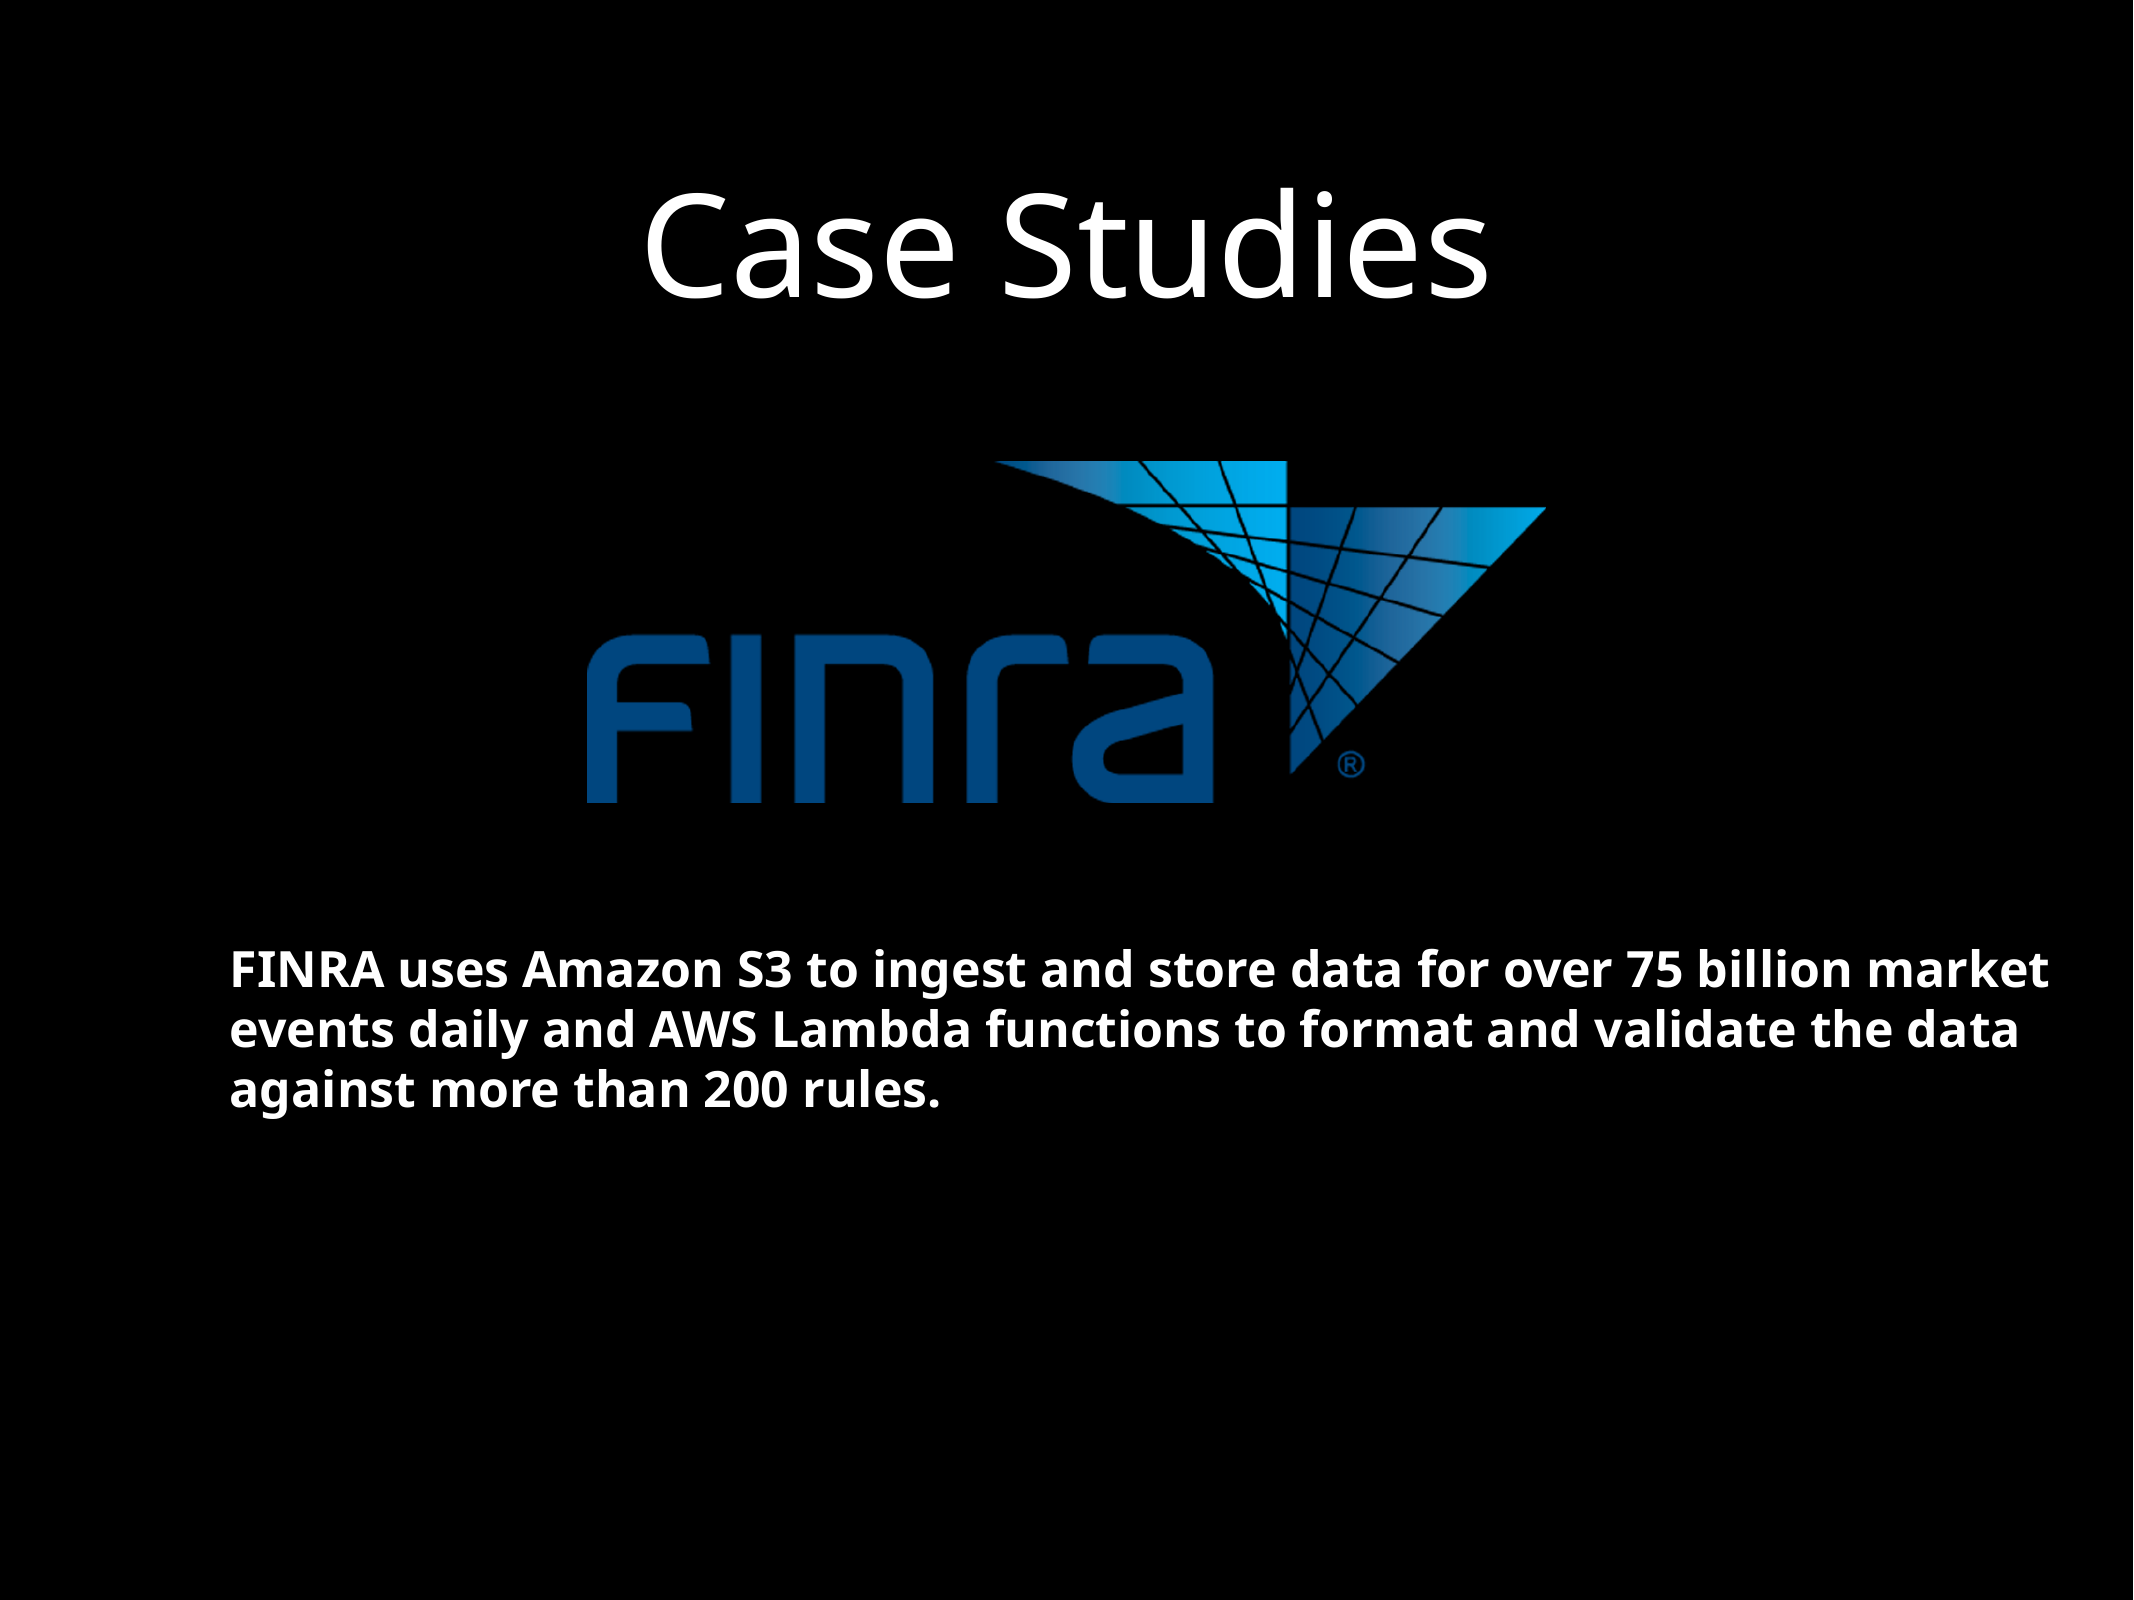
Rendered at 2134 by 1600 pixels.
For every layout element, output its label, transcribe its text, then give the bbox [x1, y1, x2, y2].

text_box FINRA uses Amazon S3 to ingest and store data for over 75 billion market events daily and AWS Lambda functions to format and validate the data against more than 200 rules. [221, 929, 2073, 1126]
picture [586, 461, 1547, 803]
title Case Studies [0, 0, 2134, 336]
